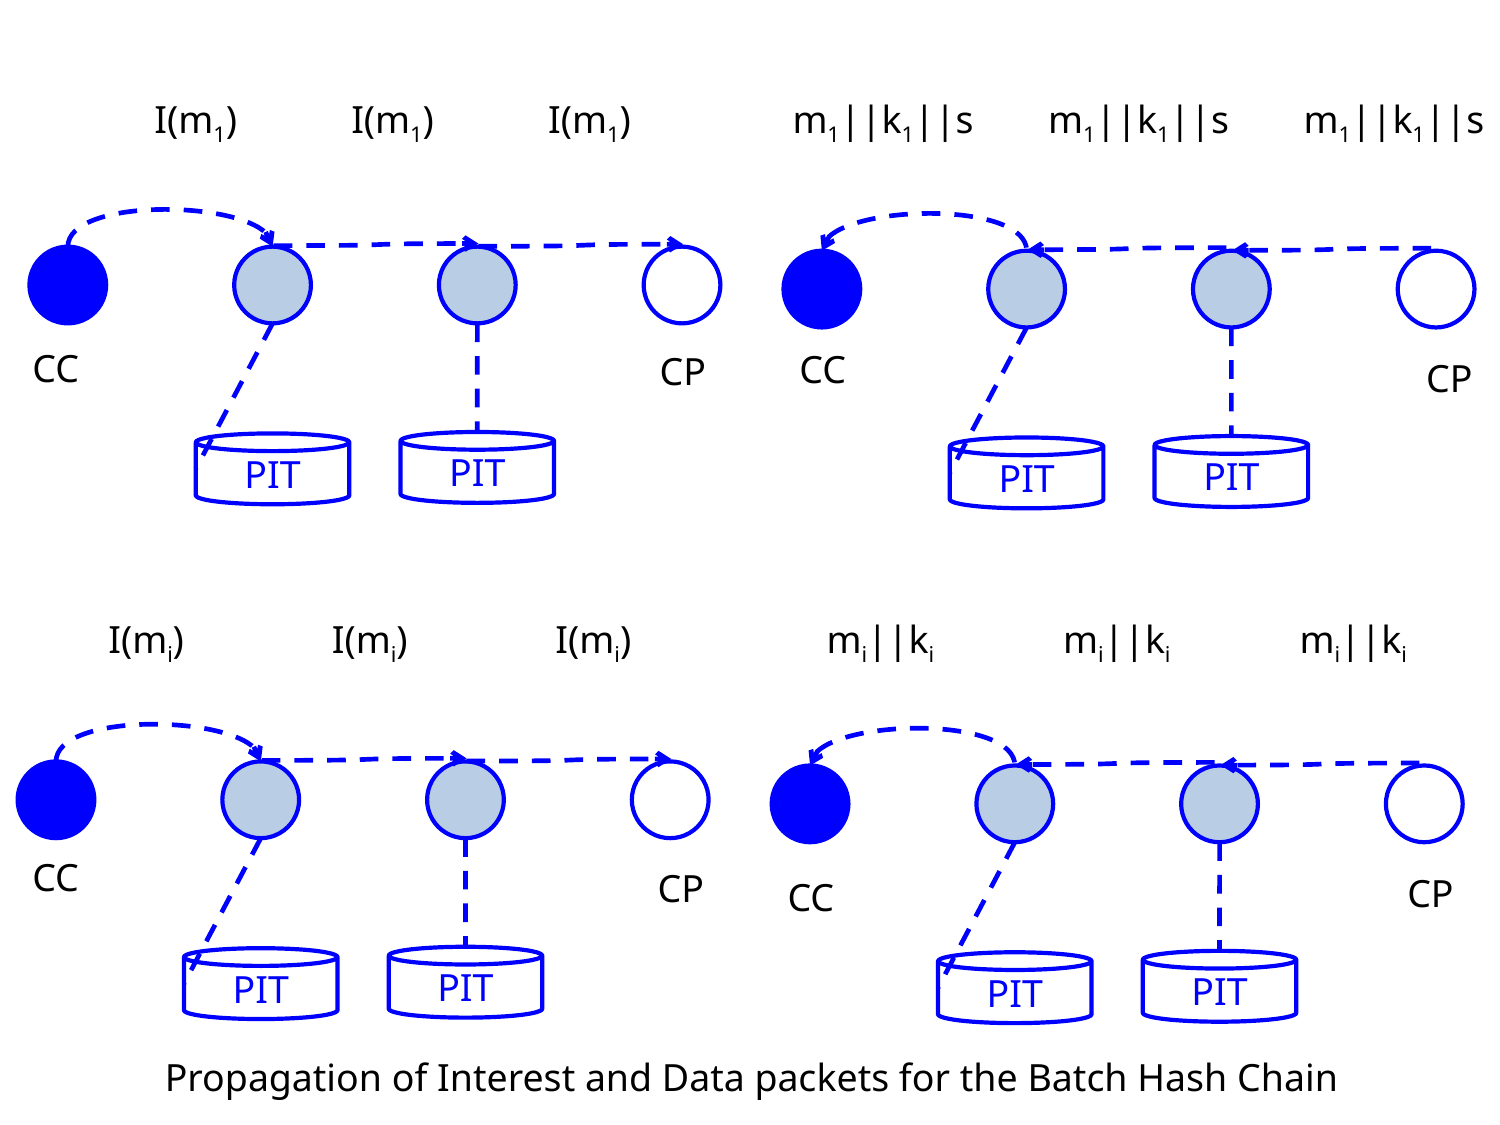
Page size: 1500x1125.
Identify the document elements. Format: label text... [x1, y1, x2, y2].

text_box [1116, 660, 1120, 867]
text_box CC [17, 337, 95, 398]
text_box PIT [386, 944, 545, 1020]
text_box [974, 763, 1056, 845]
text_box [436, 245, 518, 326]
text_box PIT [398, 429, 557, 505]
text_box CP [642, 857, 719, 918]
text_box PIT [935, 950, 1094, 1026]
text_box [1128, 146, 1132, 352]
text_box [1179, 763, 1261, 845]
text_box PIT [181, 946, 340, 1022]
text_box m1||k1||s [777, 88, 989, 155]
text_box [986, 248, 1068, 330]
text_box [567, 657, 571, 863]
text_box I(m1) [533, 88, 646, 155]
text_box [1383, 763, 1465, 845]
text_box CC [784, 338, 862, 399]
text_box I(mi) [93, 608, 199, 674]
text_box I(mi) [540, 608, 646, 674]
text_box [232, 244, 314, 326]
text_box mi||ki [811, 608, 949, 674]
text_box [15, 759, 97, 841]
text_box CP [644, 340, 721, 400]
text_box CC [772, 866, 850, 927]
text_box CC [17, 846, 95, 907]
text_box Propagation of Interest and Data packets for the Batch Hash Chain [150, 1046, 1355, 1107]
text_box [424, 760, 506, 841]
text_box I(mi) [317, 608, 423, 674]
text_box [1333, 146, 1337, 352]
text_box mi||ki [1284, 608, 1422, 674]
text_box CP [1392, 862, 1469, 923]
text_box [27, 244, 109, 326]
text_box I(m1) [139, 88, 252, 155]
text_box mi||ki [1048, 608, 1186, 674]
text_box m1||k1||s [1033, 88, 1244, 155]
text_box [374, 141, 378, 348]
text_box [641, 244, 723, 326]
text_box I(m1) [336, 88, 449, 155]
text_box [781, 248, 863, 330]
text_box PIT [947, 435, 1106, 511]
text_box PIT [1140, 948, 1299, 1024]
text_box PIT [193, 431, 352, 507]
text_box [1321, 661, 1325, 867]
text_box [1190, 248, 1272, 330]
text_box [629, 759, 711, 841]
text_box PIT [1152, 433, 1311, 510]
text_box m1||k1||s [1288, 88, 1500, 155]
text_box CP [1411, 348, 1488, 408]
text_box [220, 759, 302, 841]
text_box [362, 656, 366, 862]
text_box [769, 763, 851, 845]
text_box [1395, 248, 1477, 330]
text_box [169, 144, 173, 350]
